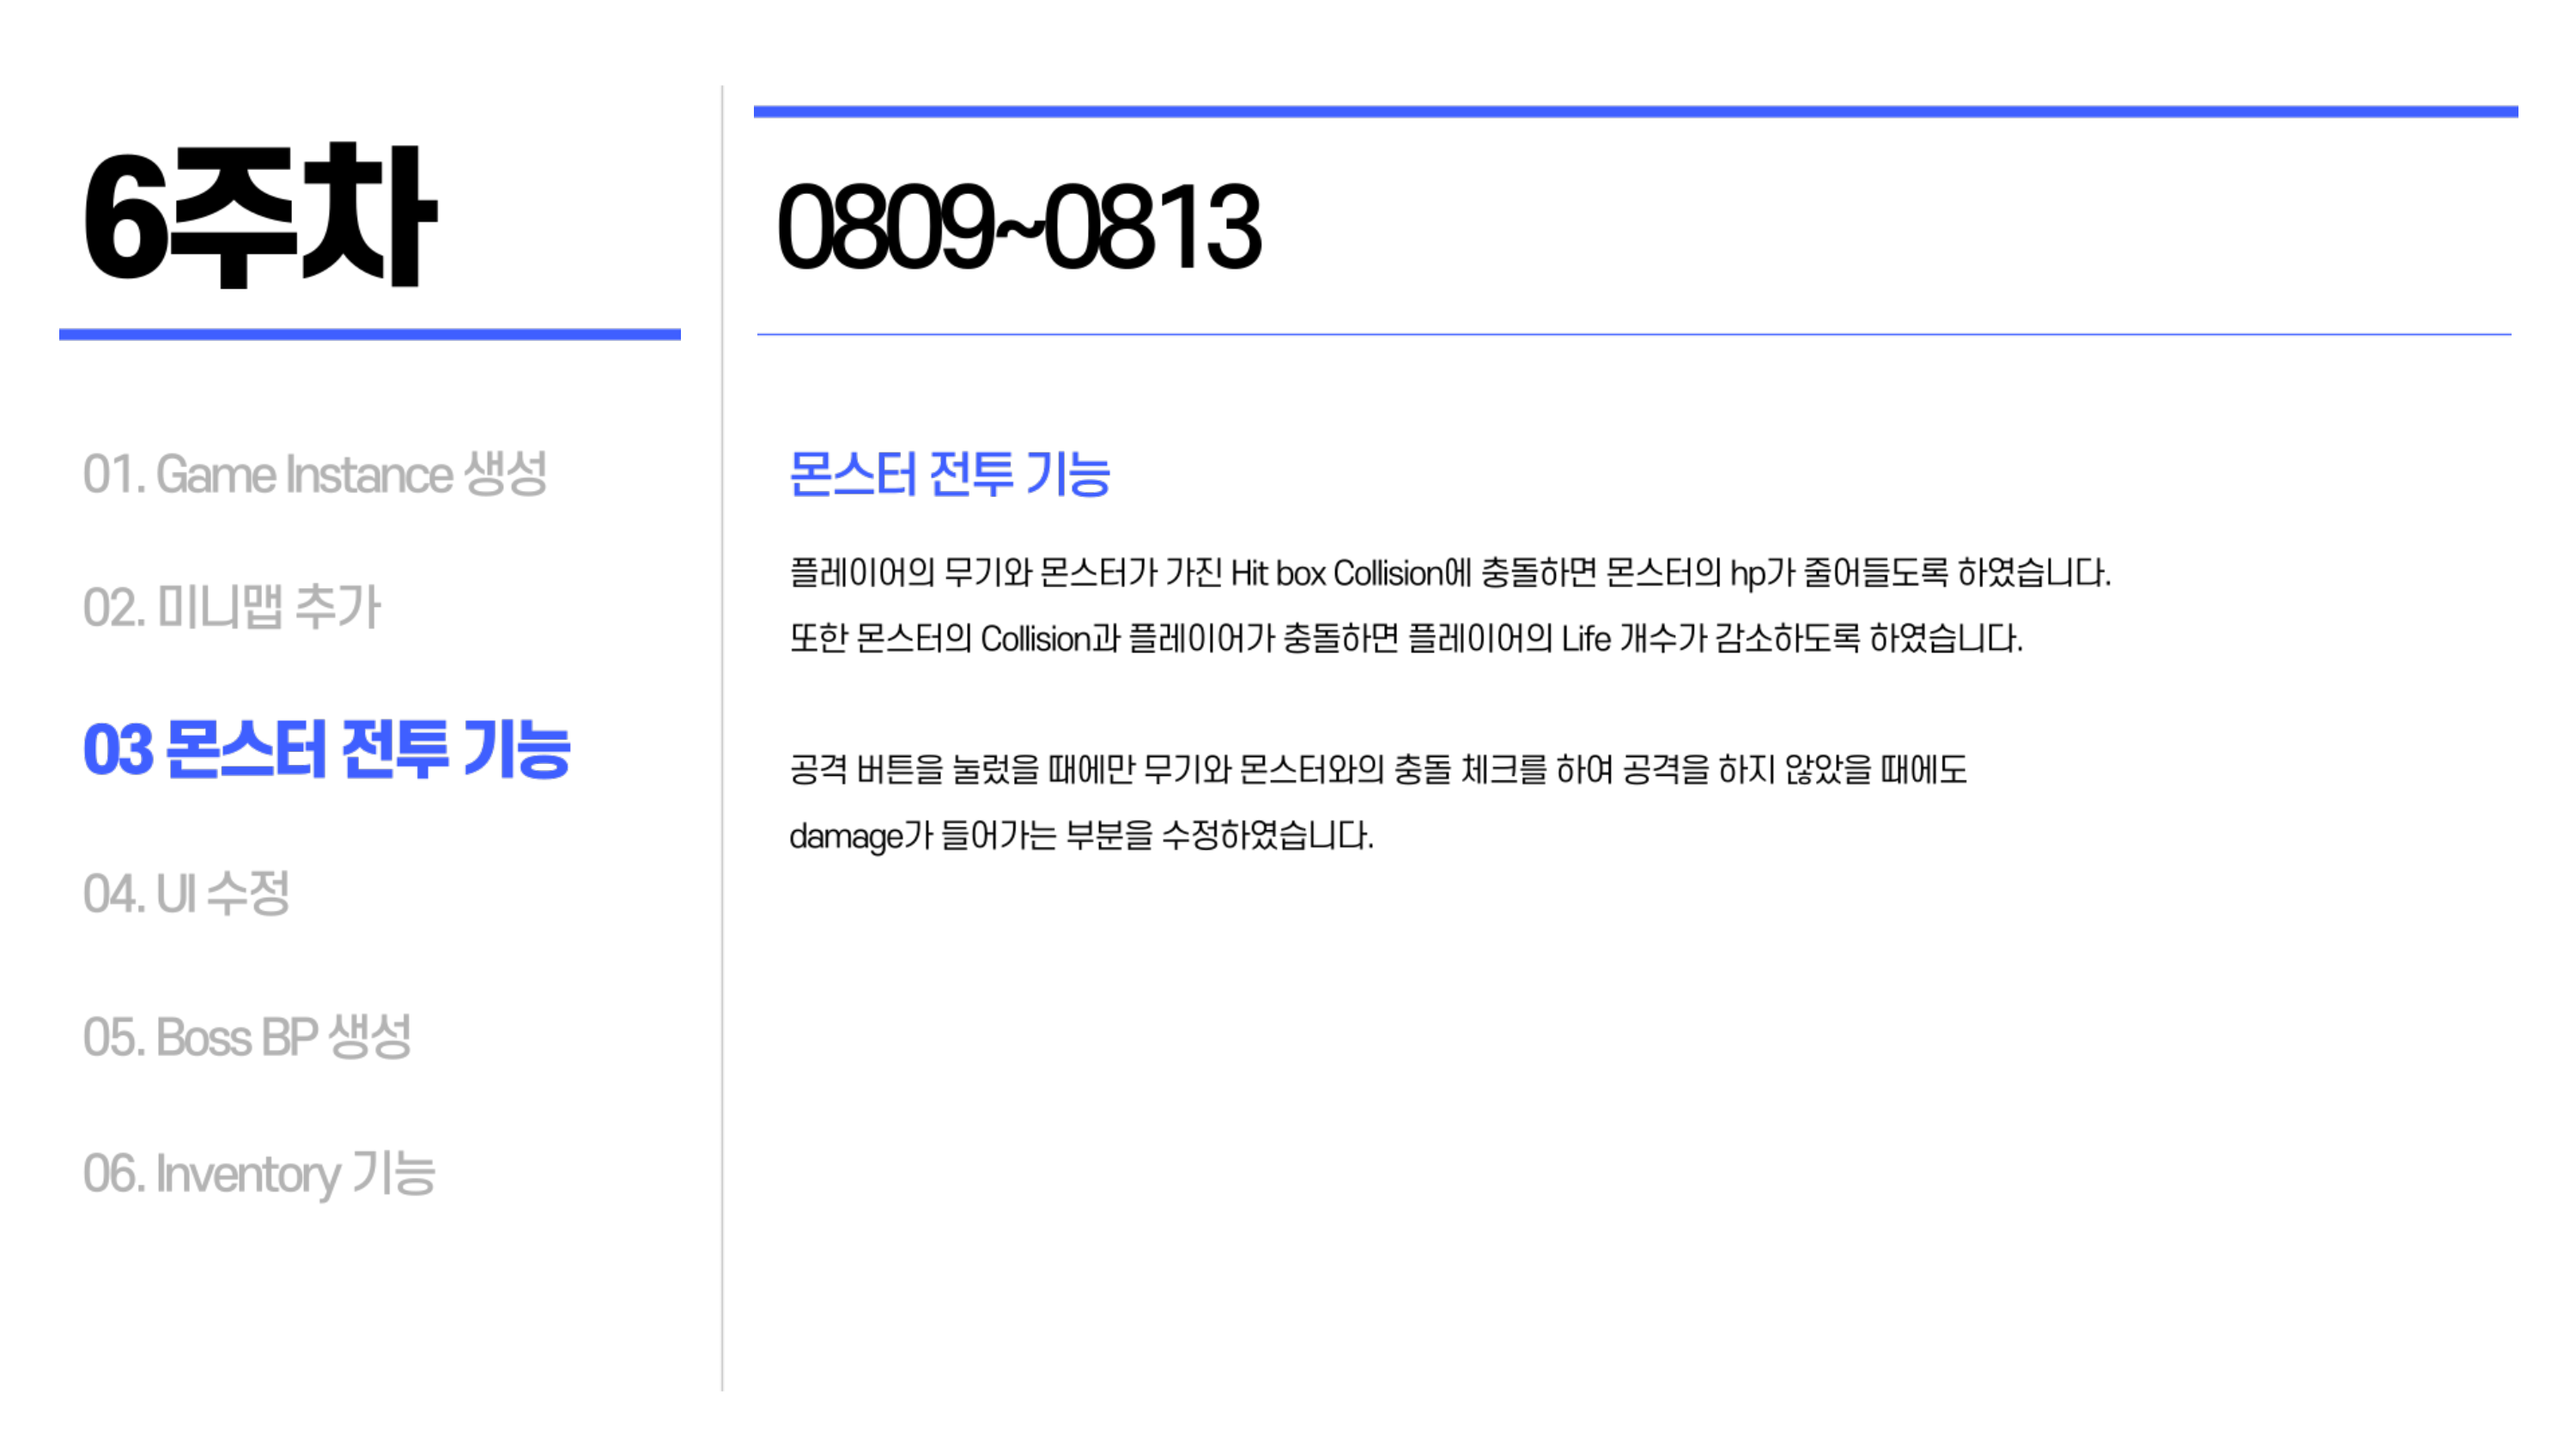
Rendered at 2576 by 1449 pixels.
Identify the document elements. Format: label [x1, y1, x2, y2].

picture [73, 694, 604, 823]
text_box [754, 89, 2519, 135]
picture [75, 1131, 461, 1231]
picture [56, 87, 507, 397]
picture [783, 544, 2130, 882]
picture [75, 432, 574, 532]
picture [75, 852, 316, 952]
picture [758, 135, 1316, 353]
text_box [510, 312, 681, 358]
text_box [1320, 331, 2512, 338]
text_box [607, 735, 778, 742]
picture [781, 432, 1137, 538]
picture [75, 565, 405, 665]
picture [720, 87, 725, 735]
picture [720, 742, 725, 1391]
picture [75, 995, 439, 1095]
